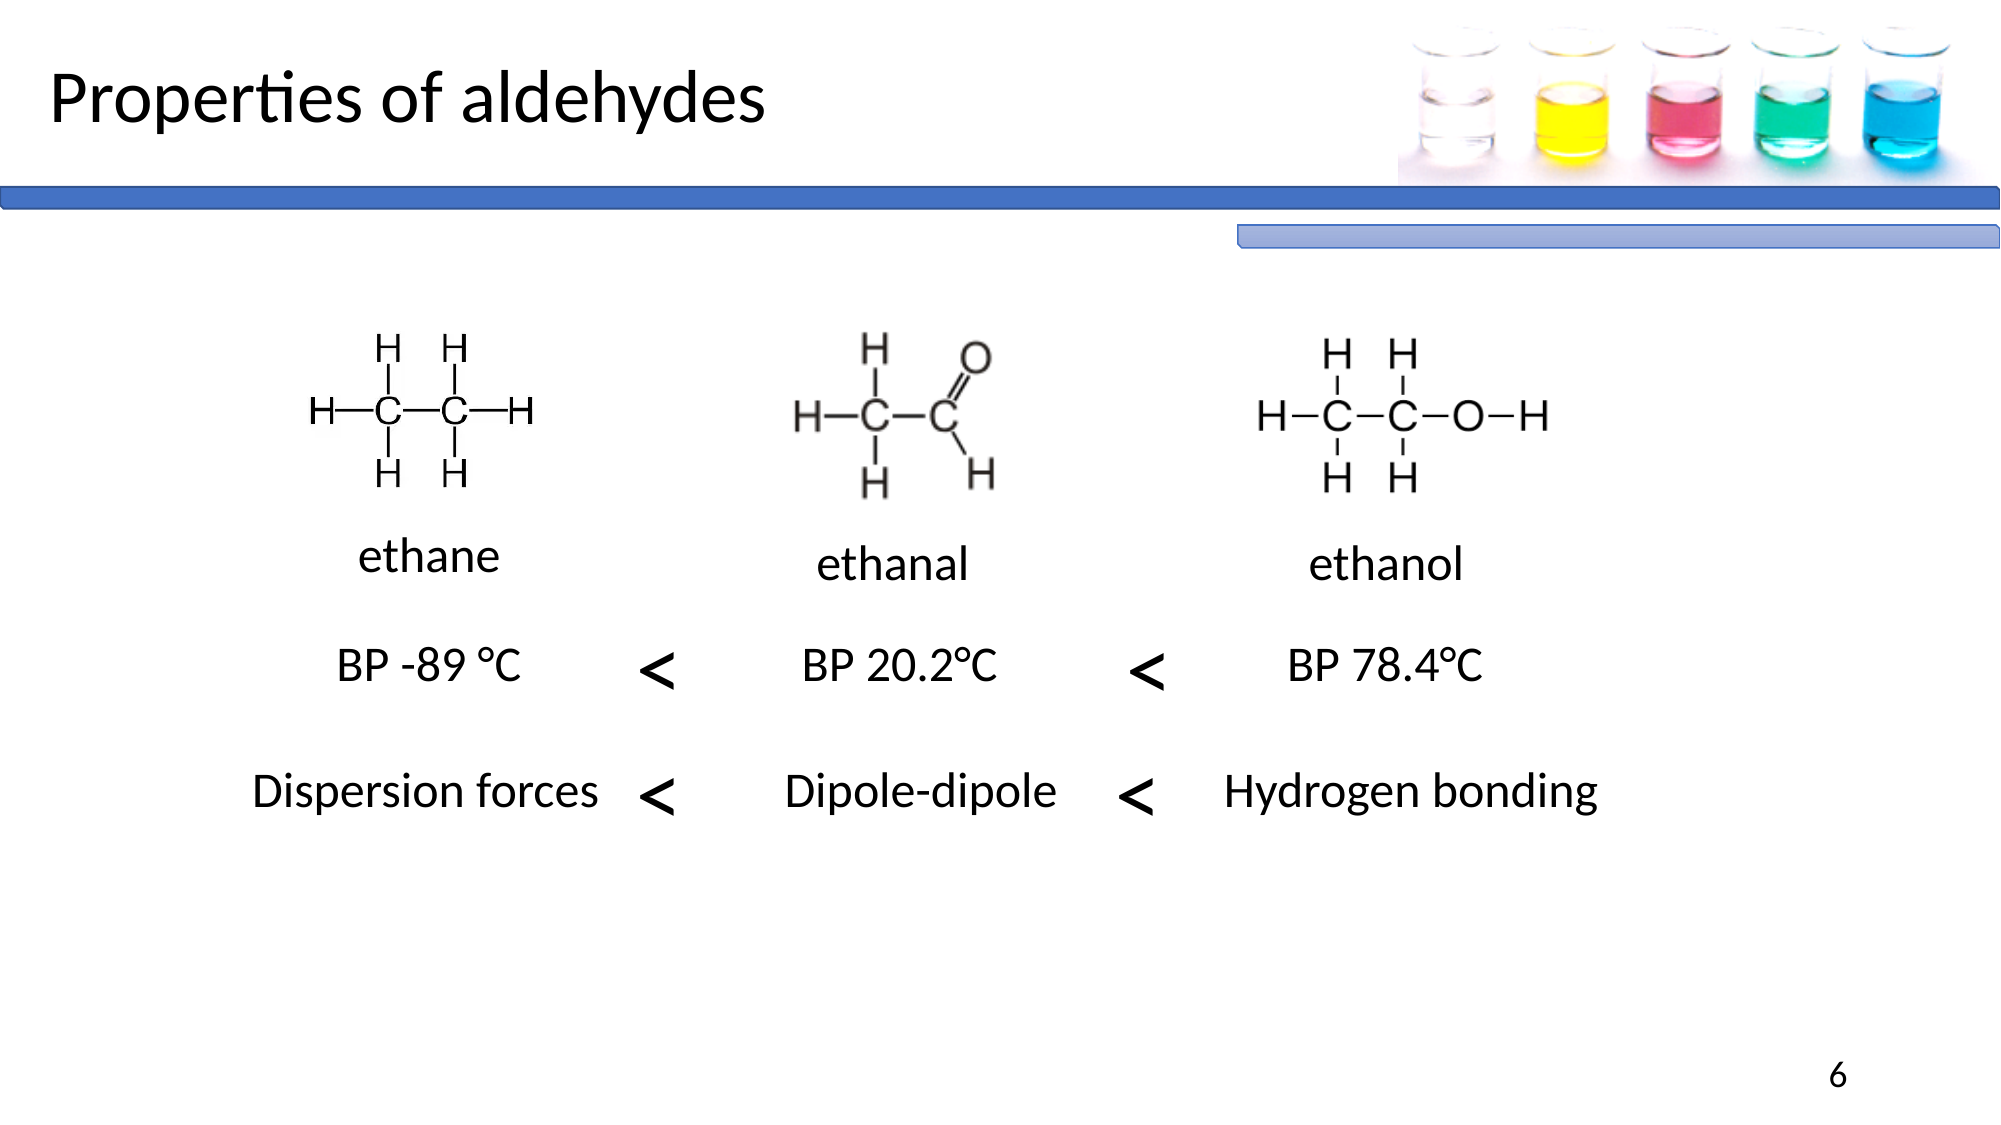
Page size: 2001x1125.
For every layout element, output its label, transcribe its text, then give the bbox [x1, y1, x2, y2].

text_box < [1111, 602, 1238, 728]
picture [1243, 322, 1563, 508]
picture [1397, 0, 2000, 188]
text_box BP -89 °C [321, 623, 563, 699]
text_box Dispersion forces [237, 750, 621, 826]
text_box < [1100, 727, 1228, 853]
text_box ethanal [801, 523, 1021, 599]
text_box [1237, 224, 2000, 248]
text_box ethane [342, 515, 563, 591]
text_box ethanol [1293, 523, 1513, 599]
text_box < [621, 727, 748, 853]
slide_number ‹#› [1412, 1042, 1863, 1103]
picture [298, 322, 544, 498]
text_box < [621, 601, 748, 727]
text_box BP 78.4°C [1272, 623, 1513, 699]
text_box Hydrogen bonding [1228, 750, 1652, 826]
text_box BP 20.2°C [786, 623, 1028, 699]
text_box [0, 186, 2000, 209]
text_box Properties of aldehydes [34, 40, 1324, 146]
text_box Dipole-dipole [769, 750, 1100, 826]
picture [786, 322, 1001, 508]
